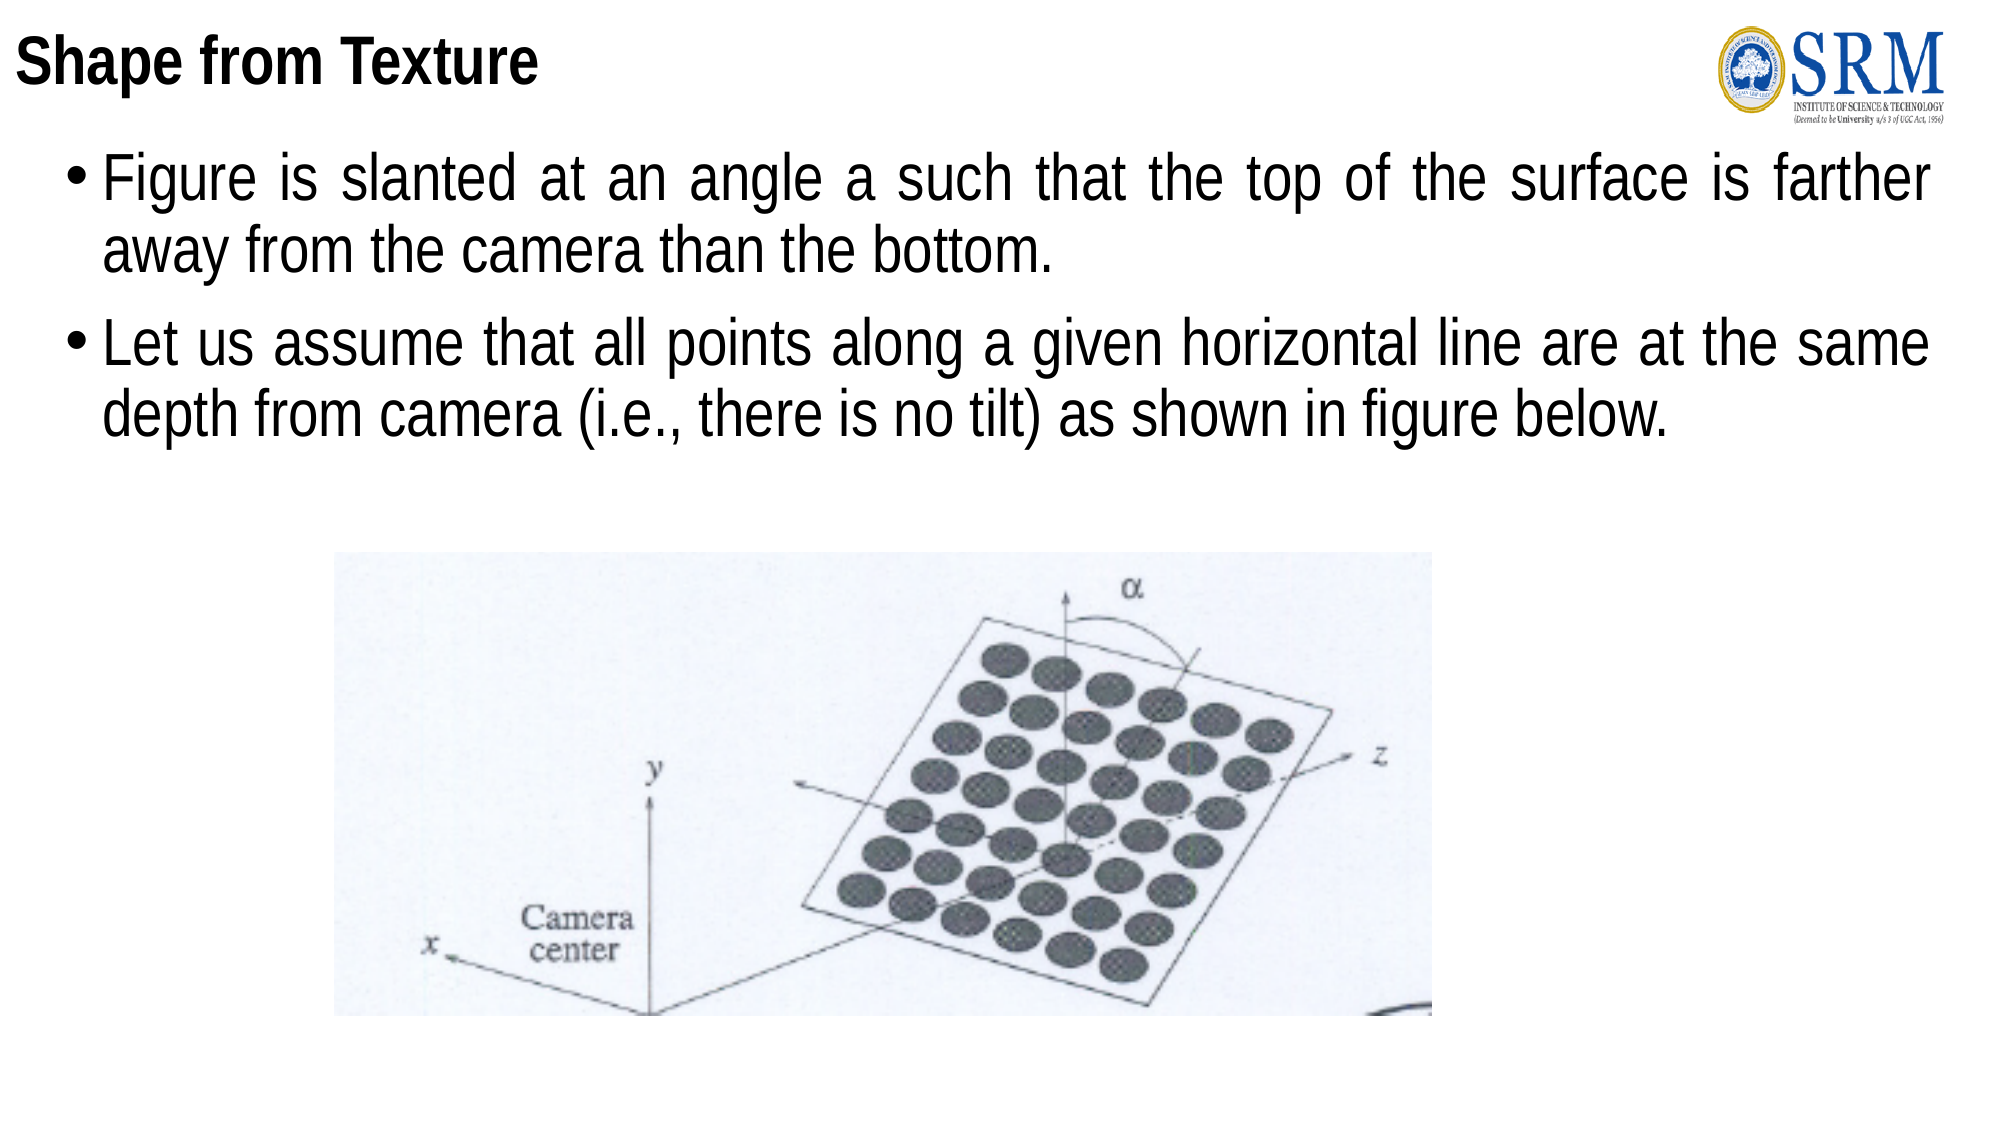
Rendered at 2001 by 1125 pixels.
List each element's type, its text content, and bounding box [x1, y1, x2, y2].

picture [1717, 18, 1950, 136]
title Shape from Texture [0, 17, 1725, 108]
list Figure is slanted at an angle a such that the top of the surface is farther away from the camera than the bottom. Let us assume that all points along a given horizontal line are at the same depth from camera (i.e., there is no tilt) as shown in figure below. [50, 135, 1950, 1125]
picture [334, 552, 1432, 1016]
